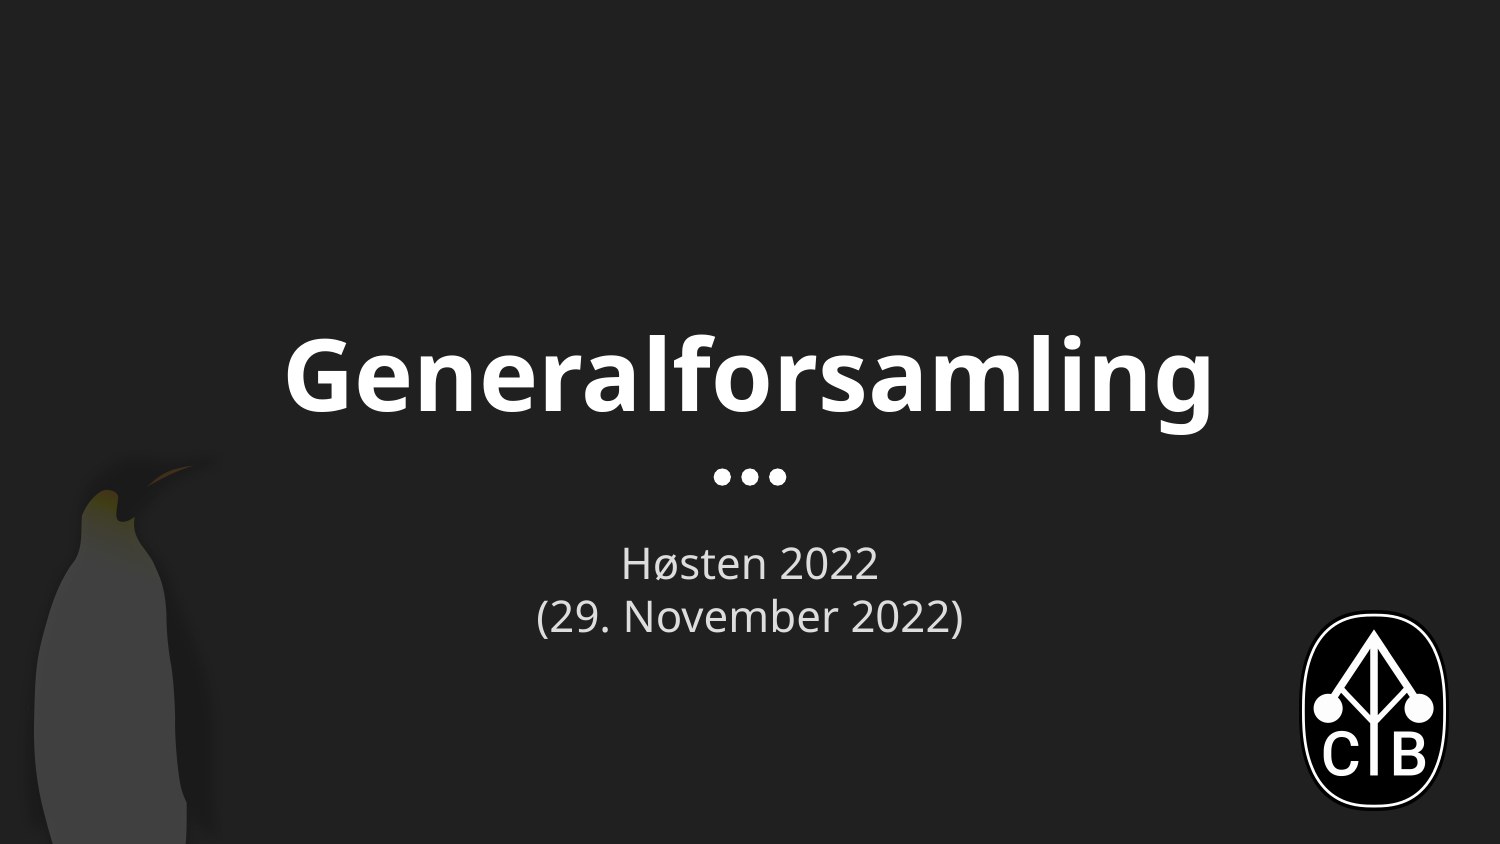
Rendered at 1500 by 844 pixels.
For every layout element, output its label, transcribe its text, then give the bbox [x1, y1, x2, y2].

picture [1299, 610, 1449, 811]
title Generalforsamling [110, 162, 1390, 447]
subtitle Høsten 2022 (29. November 2022) [110, 520, 1390, 651]
